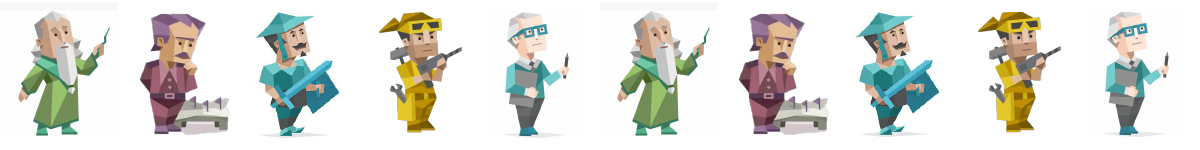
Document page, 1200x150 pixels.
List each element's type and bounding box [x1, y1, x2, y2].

picture [368, 11, 470, 138]
picture [245, 11, 349, 138]
picture [489, 11, 585, 138]
picture [724, 0, 839, 150]
picture [125, 0, 239, 150]
picture [0, 3, 118, 139]
picture [968, 11, 1069, 138]
picture [598, 2, 718, 138]
picture [1088, 11, 1184, 138]
picture [845, 11, 948, 138]
